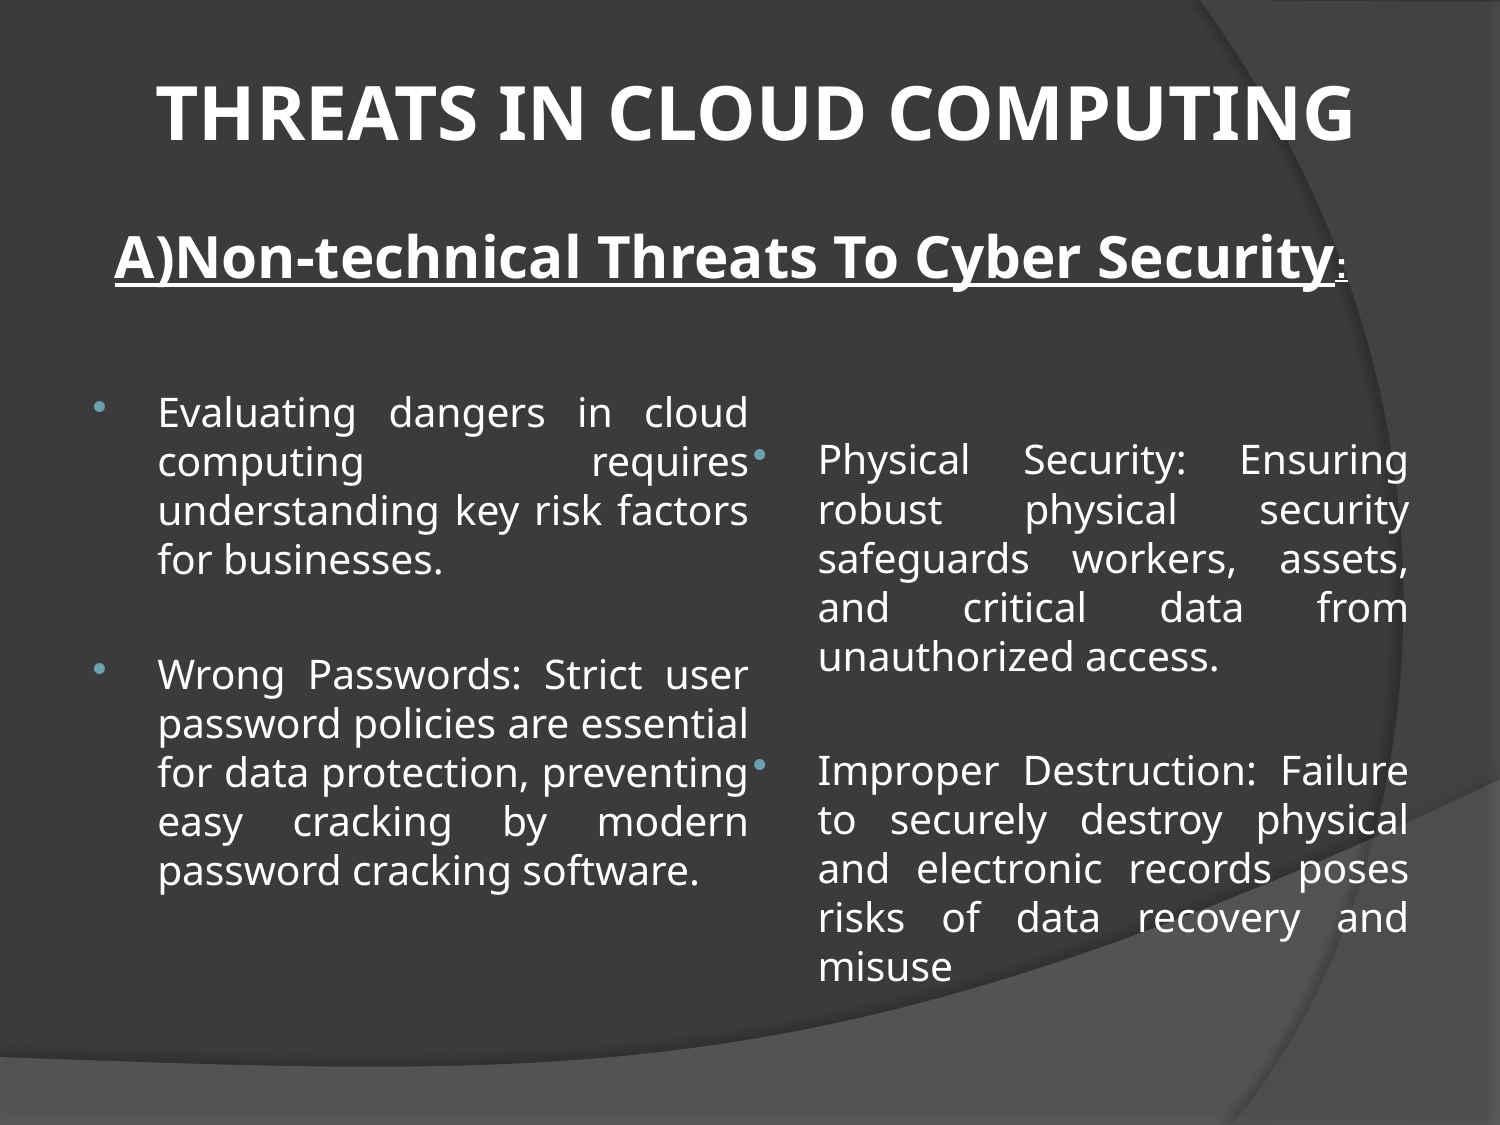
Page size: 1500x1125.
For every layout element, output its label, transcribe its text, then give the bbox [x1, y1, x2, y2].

list Evaluating dangers in cloud computing requires understanding key risk factors for businesses. Wrong Passwords: Strict user password policies are essential for data protection, preventing easy cracking by modern password cracking software. Physical Security: Ensuring robust physical security safeguards workers, assets, and critical data from unauthorized access. Improper Destruction: Failure to securely destroy physical and electronic records poses risks of data recovery and misuse [75, 312, 1425, 1005]
text_box A)Non-technical Threats To Cyber Security: [99, 212, 1425, 343]
title THREATS IN CLOUD COMPUTING [75, 45, 1438, 175]
